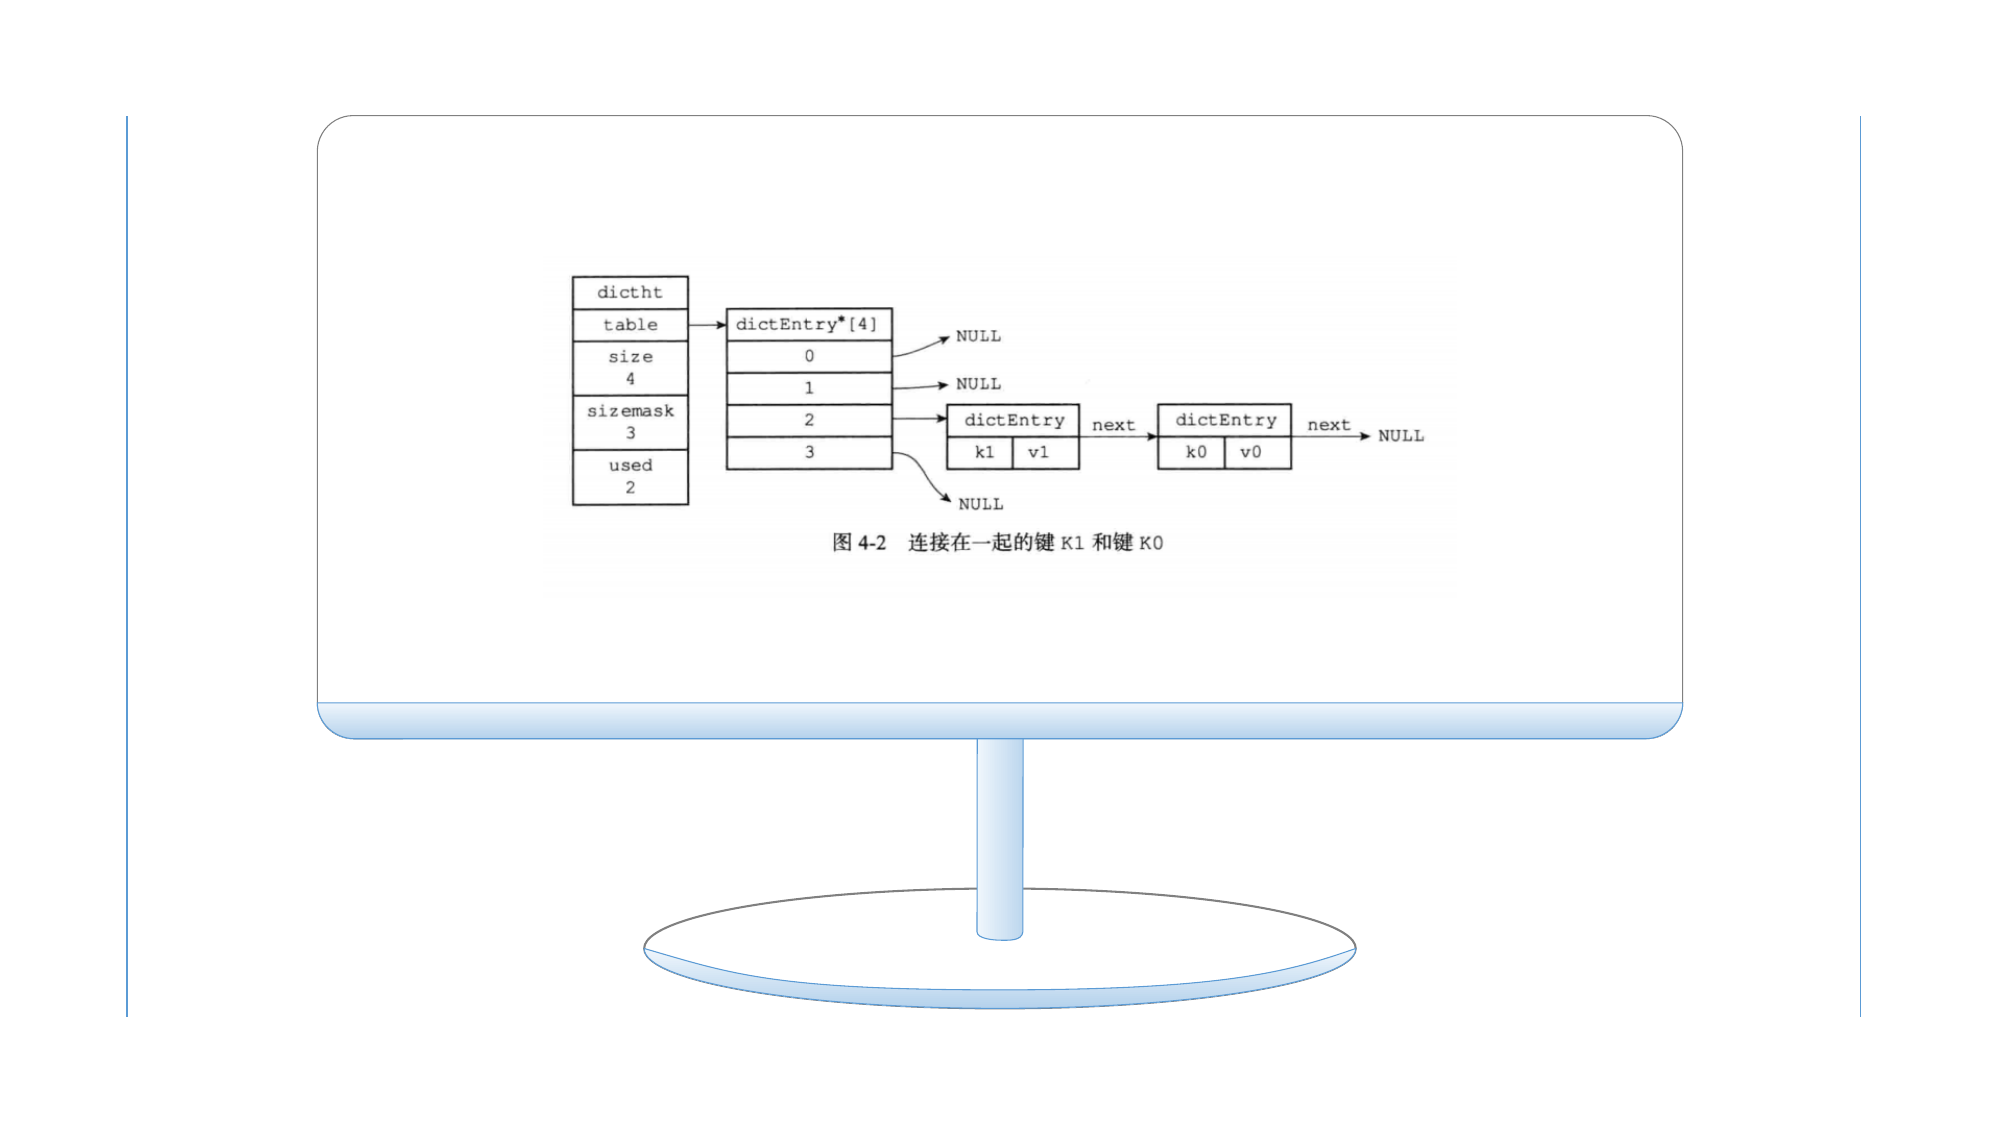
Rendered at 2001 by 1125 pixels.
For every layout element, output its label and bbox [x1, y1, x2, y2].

text_box [317, 115, 1683, 1009]
picture [543, 255, 1457, 600]
